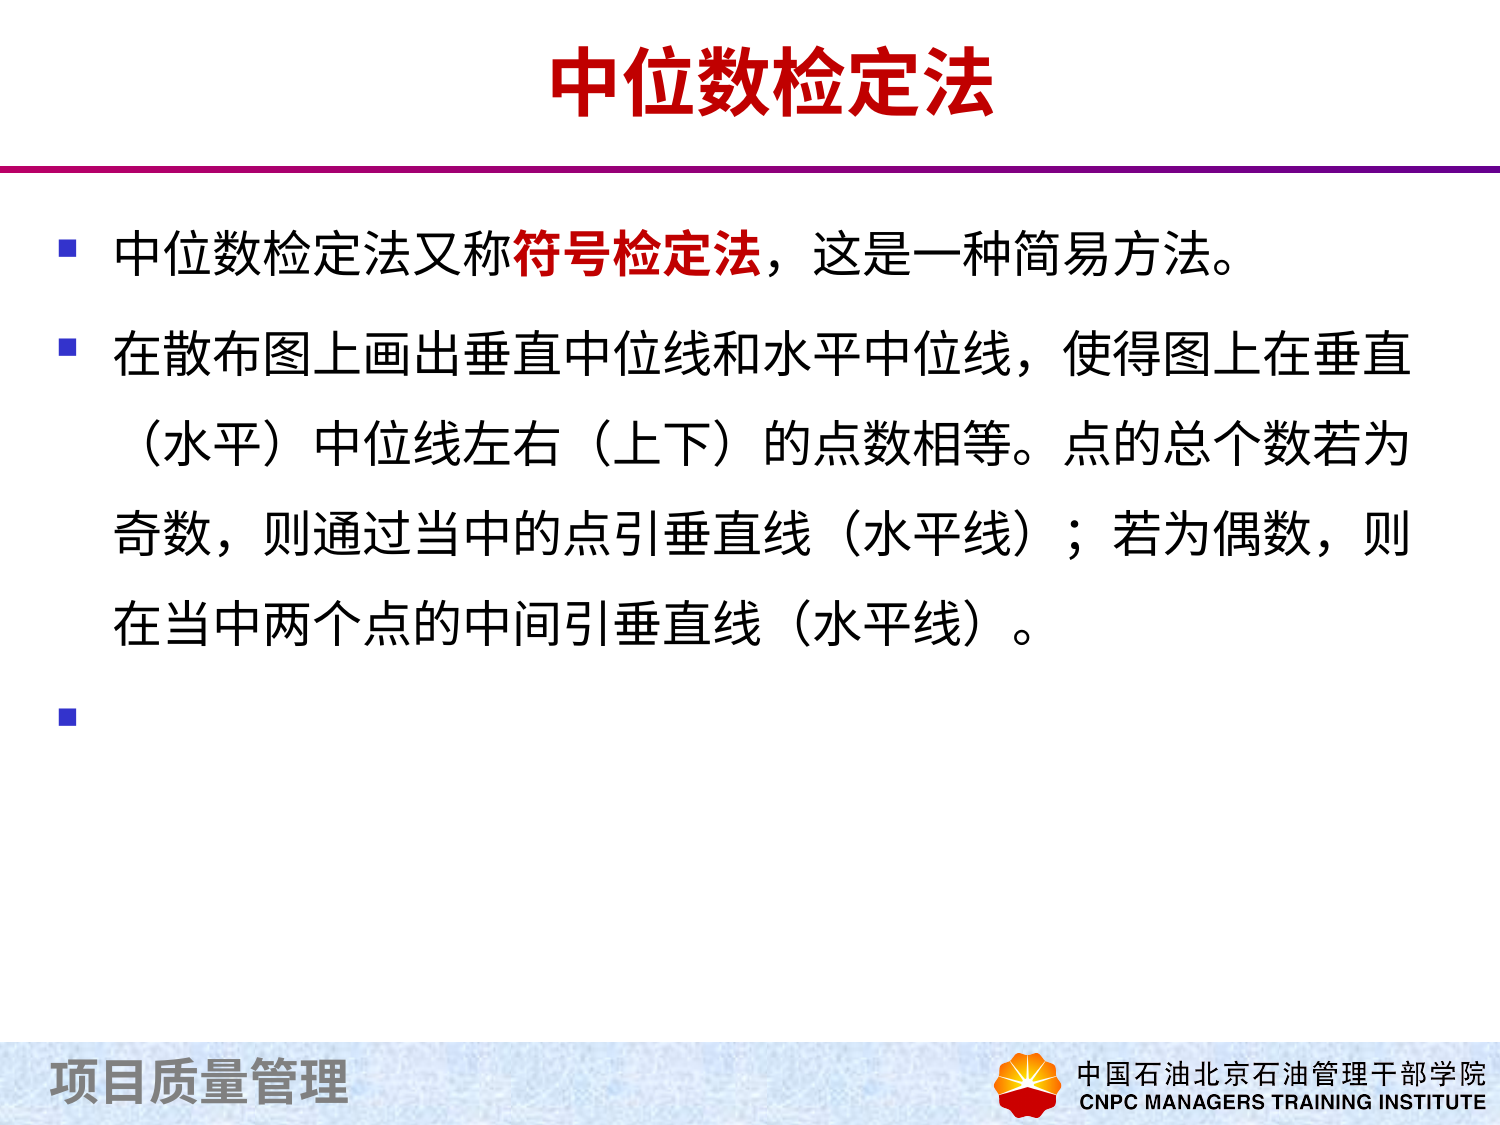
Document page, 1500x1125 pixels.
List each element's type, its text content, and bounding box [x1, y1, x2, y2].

title 中位数检定法 [76, 1, 1468, 162]
picture [0, 1042, 1500, 1125]
list 中位数检定法又称符号检定法，这是一种简易方法。 在散布图上画出垂直中位线和水平中位线，使得图上在垂直（水平）中位线左右（上下）的点数相等。点的总个数若为奇数，则通过当中的点引垂直线（水平线）；若为偶数，则在当中两个点的中间引垂直线（水平线）。 [40, 184, 1470, 1007]
